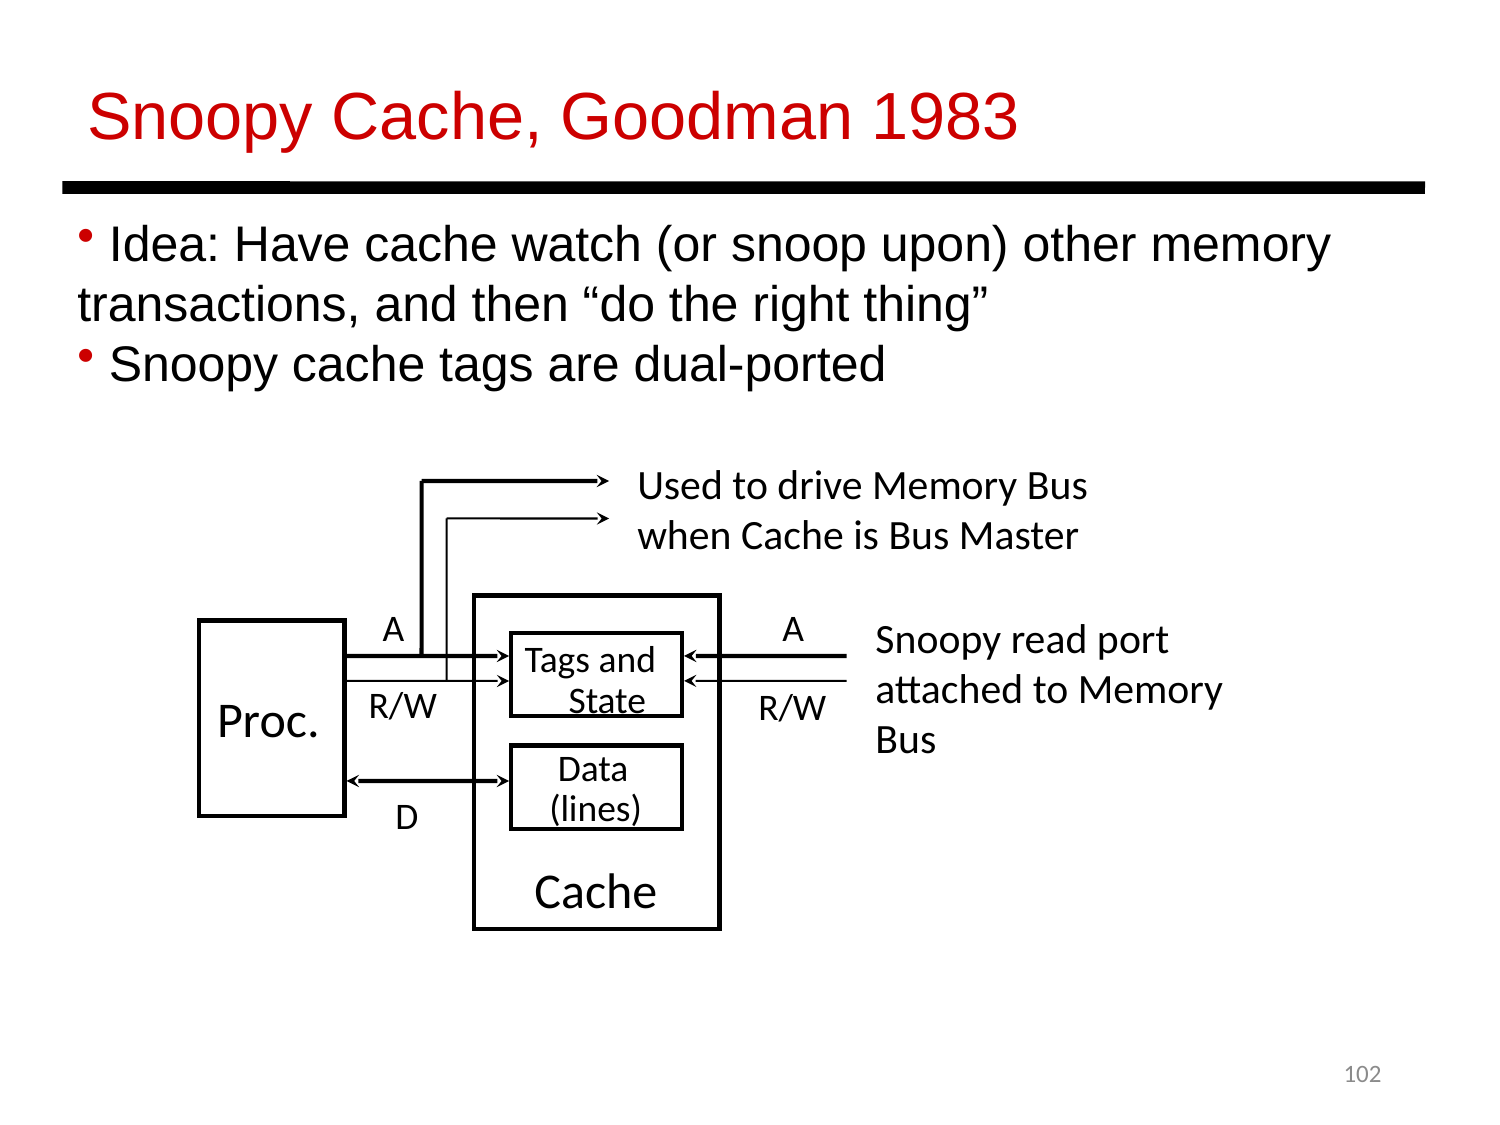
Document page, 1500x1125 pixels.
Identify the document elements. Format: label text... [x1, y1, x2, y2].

text_box Snoopy Cache, Goodman 1983 [72, 65, 1311, 160]
slide_number 102 [1059, 1042, 1397, 1103]
text_box Idea: Have cache watch (or snoop upon) other memory transactions, and then “do the right thing” Snoopy cache tags are dual-ported [62, 203, 1455, 399]
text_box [196, 449, 1241, 929]
